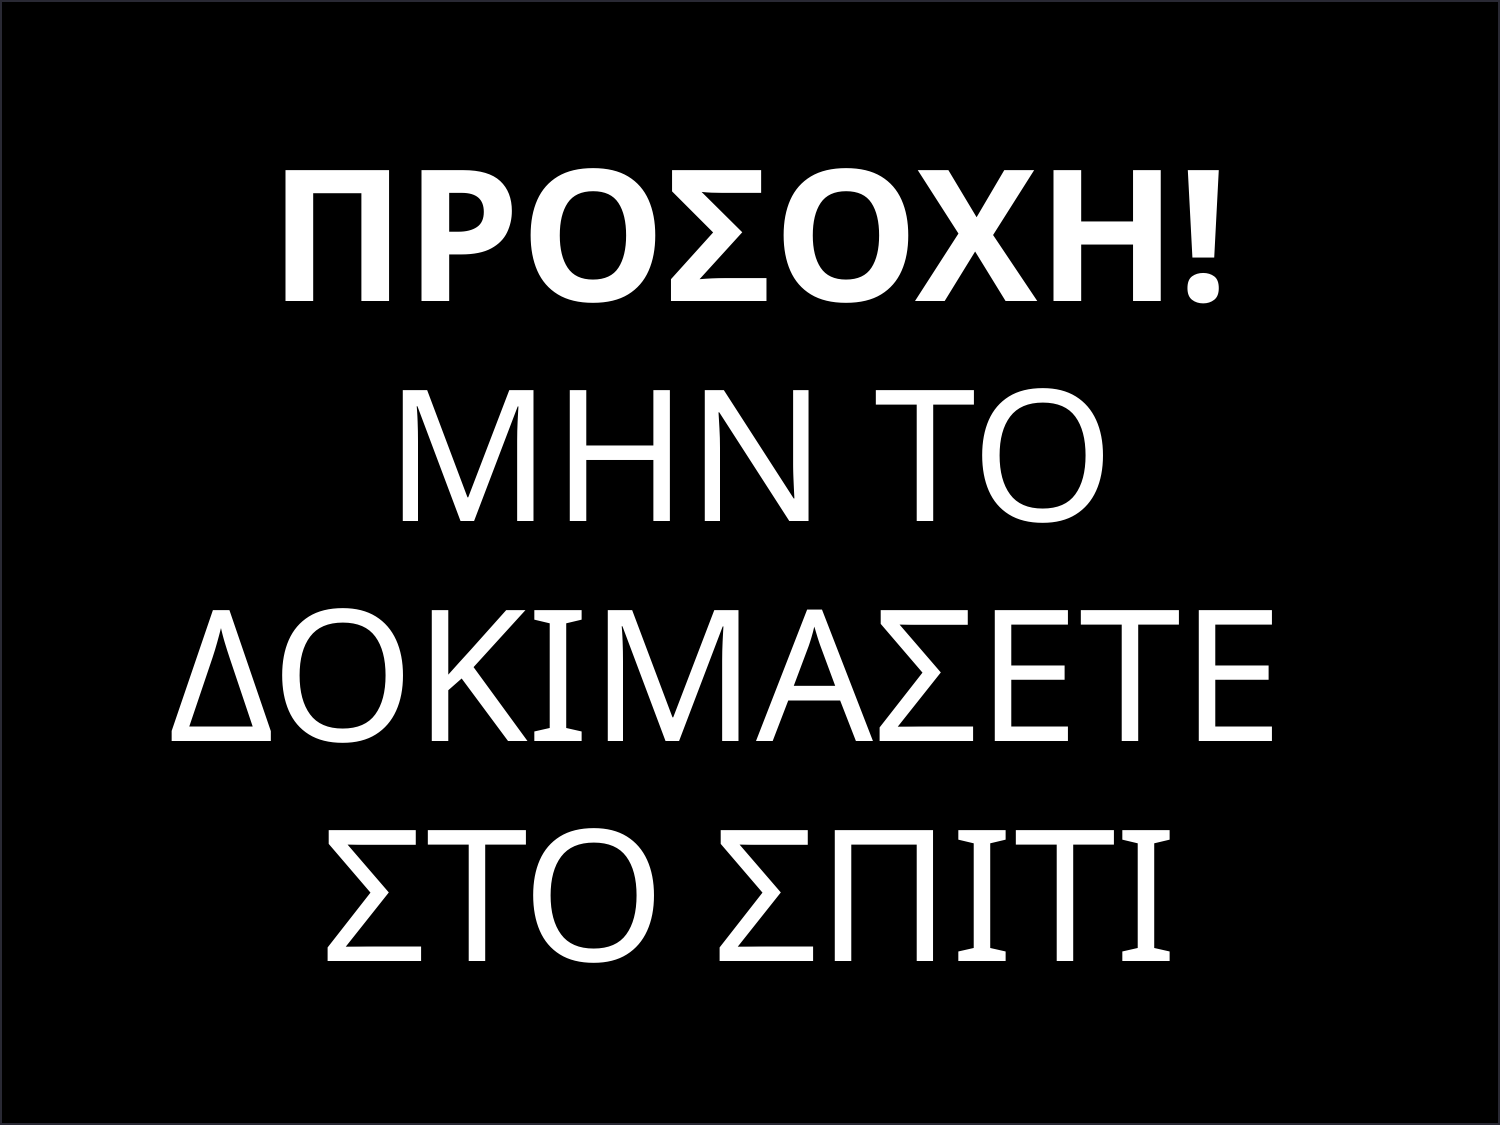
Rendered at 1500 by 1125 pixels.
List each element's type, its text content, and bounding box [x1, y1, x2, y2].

text_box ΠΡΟΣΟΧΗ! ΜΗΝ ΤΟ ΔΟΚΙΜΑΣΕΤΕ ΣΤΟ ΣΠΙΤΙ [53, 110, 1447, 1005]
text_box [0, 0, 1500, 1125]
